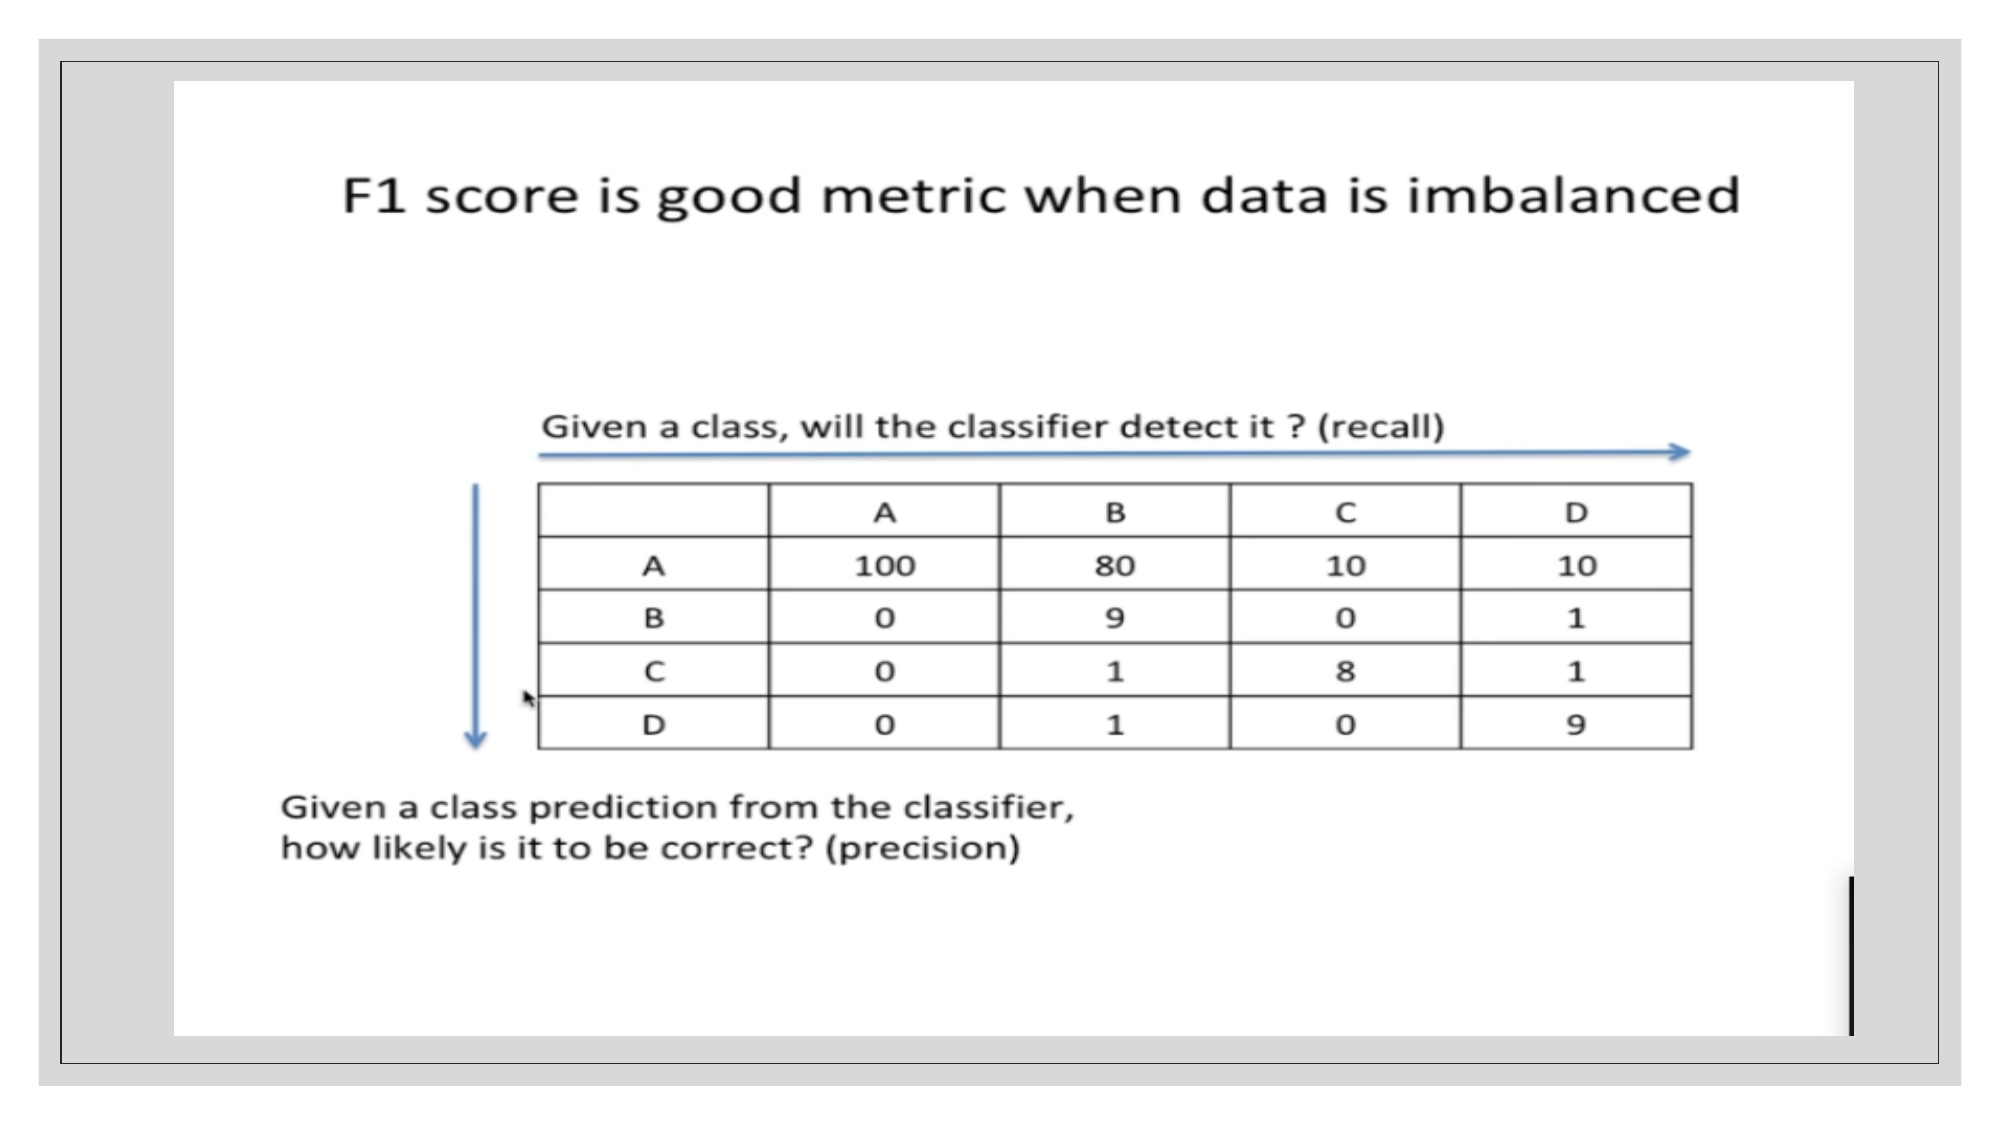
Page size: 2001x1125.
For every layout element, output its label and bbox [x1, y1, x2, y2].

picture [174, 81, 1854, 1036]
